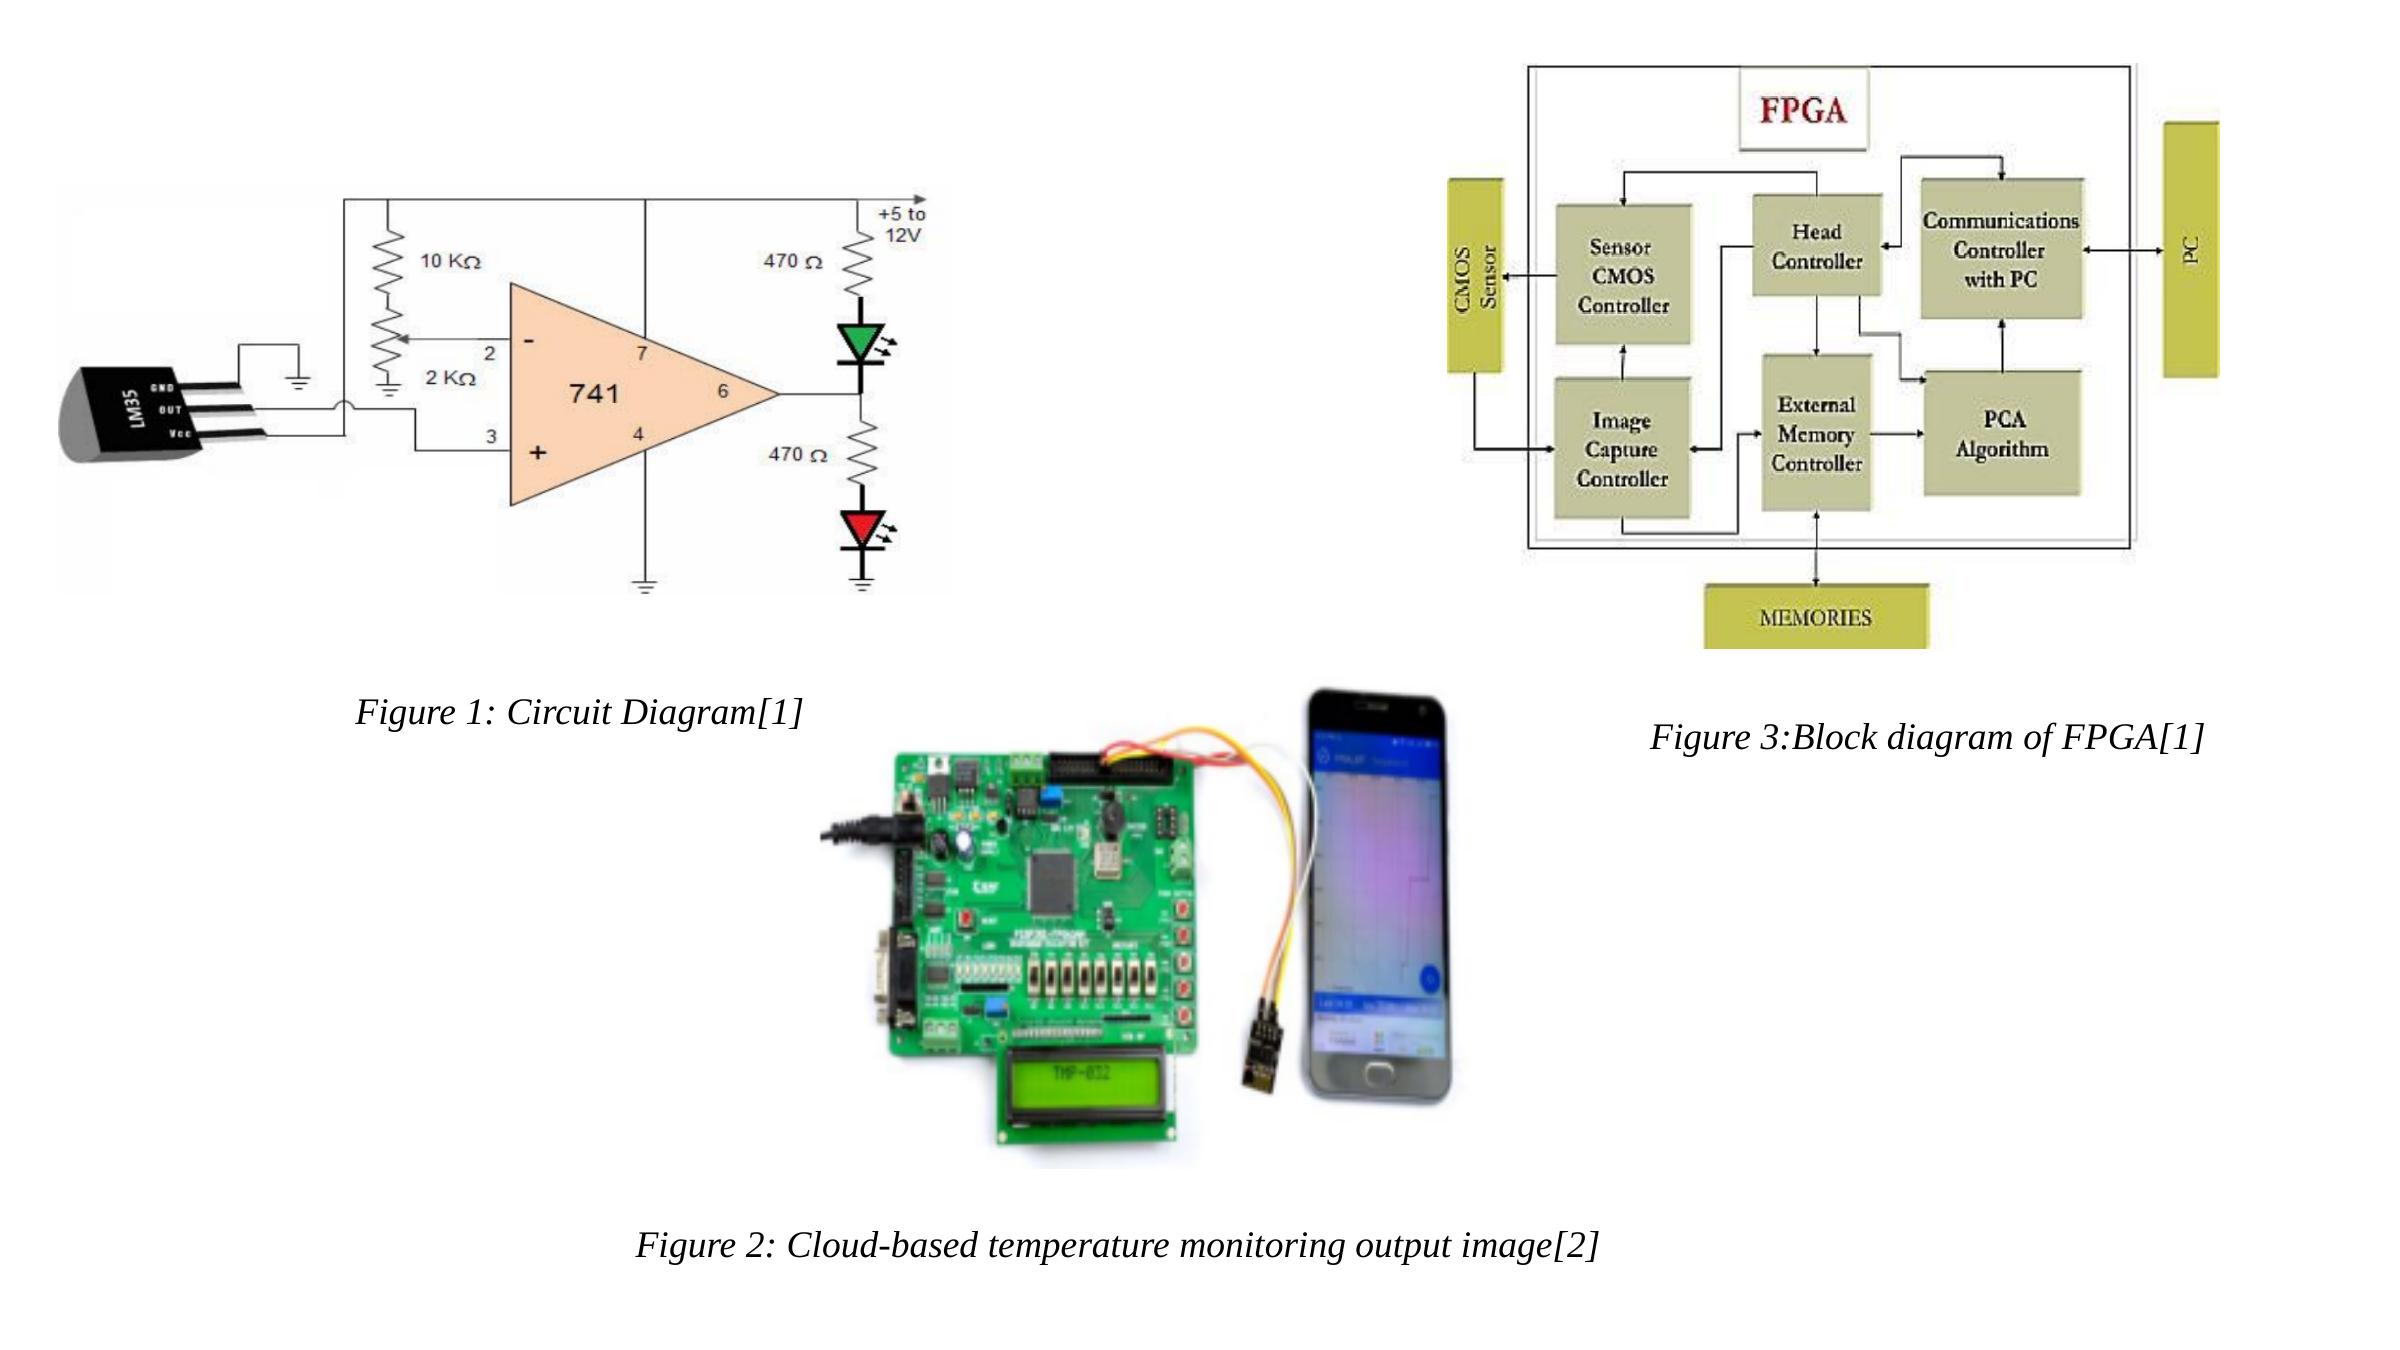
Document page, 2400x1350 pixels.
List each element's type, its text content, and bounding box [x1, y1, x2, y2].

picture [1393, 63, 2261, 654]
text_box Figure 1: Circuit Diagram[1] [322, 672, 838, 740]
picture [0, 174, 975, 596]
text_box Figure 3:Block diagram of FPGA[1] [1635, 704, 2234, 810]
text_box Figure 2: Cloud-based temperature monitoring output image[2] [620, 1212, 1850, 1317]
picture [770, 674, 1530, 1169]
